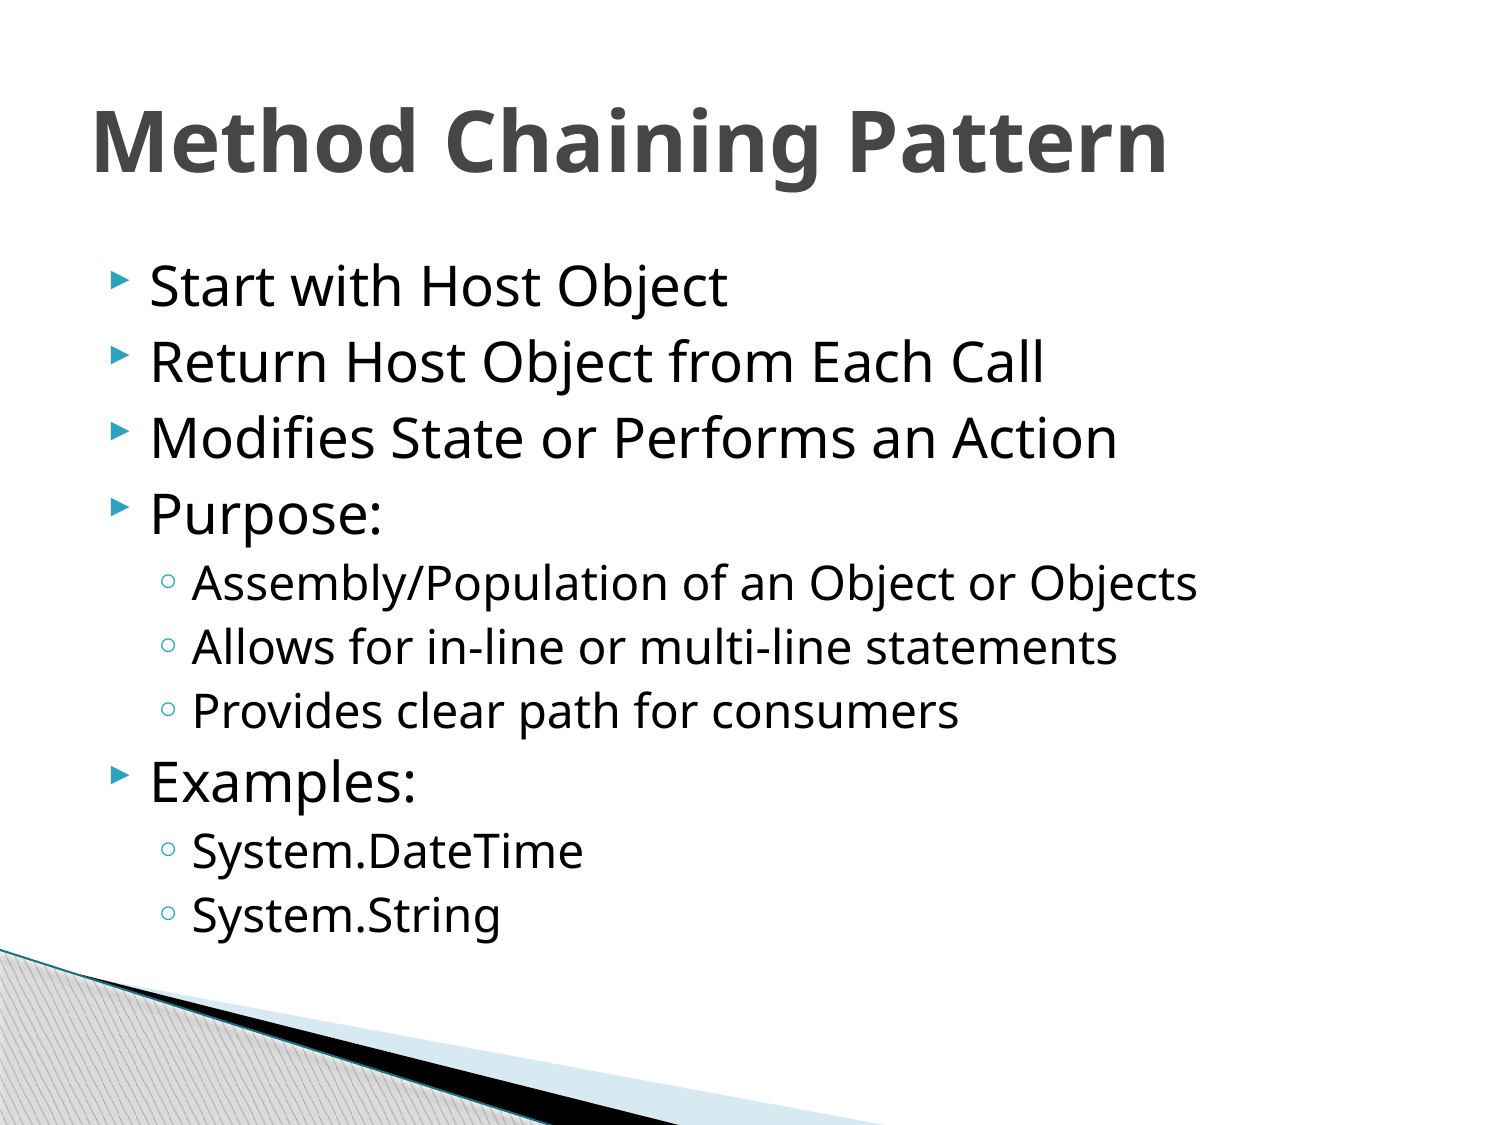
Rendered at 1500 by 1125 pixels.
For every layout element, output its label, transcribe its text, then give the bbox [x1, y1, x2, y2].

list Start with Host Object Return Host Object from Each Call Modifies State or Performs an Action Purpose: Assembly/Population of an Object or Objects Allows for in-line or multi-line statements Provides clear path for consumers Examples: System.DateTime System.String [75, 243, 1425, 986]
title Method Chaining Pattern [75, 45, 1425, 233]
